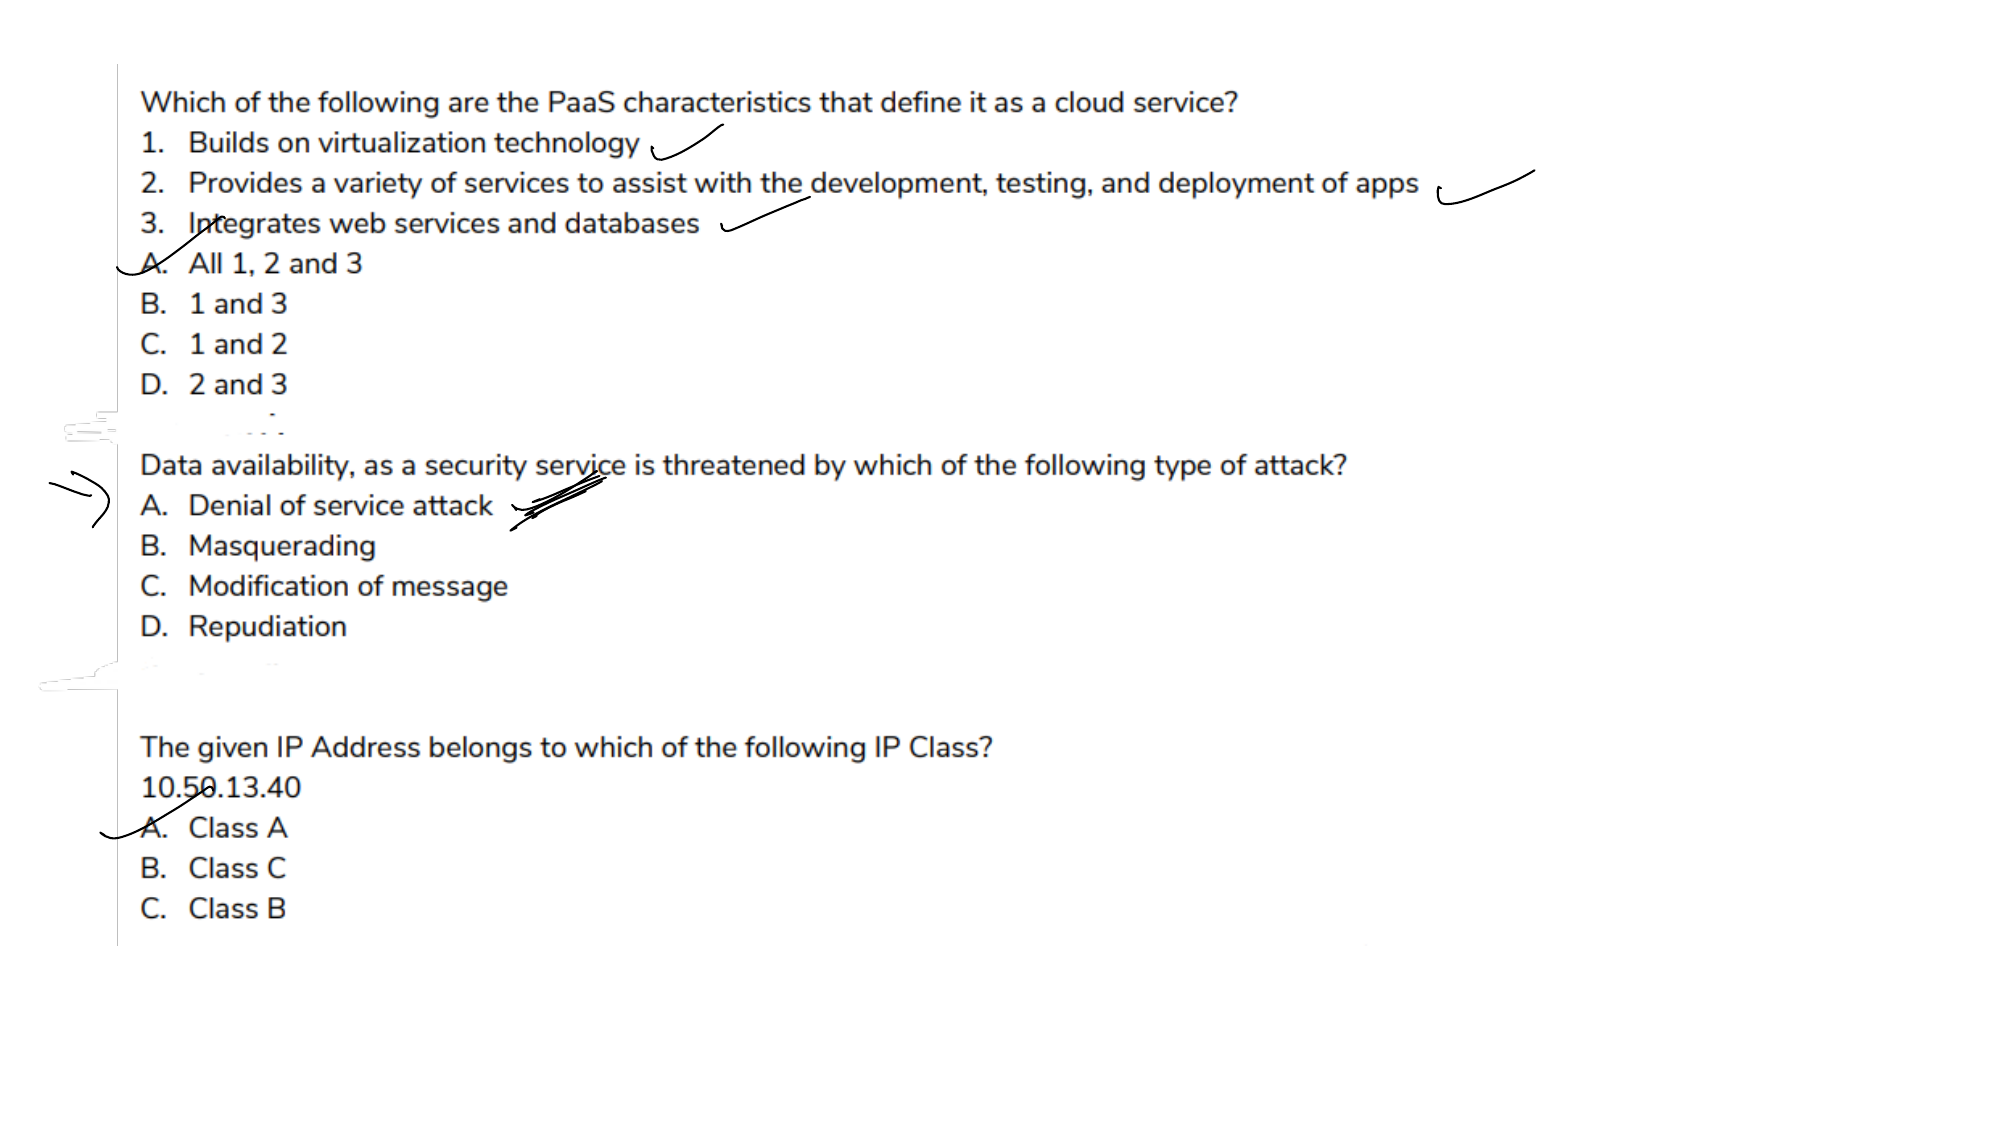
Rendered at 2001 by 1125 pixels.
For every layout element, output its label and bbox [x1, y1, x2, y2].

picture [34, 64, 1459, 946]
